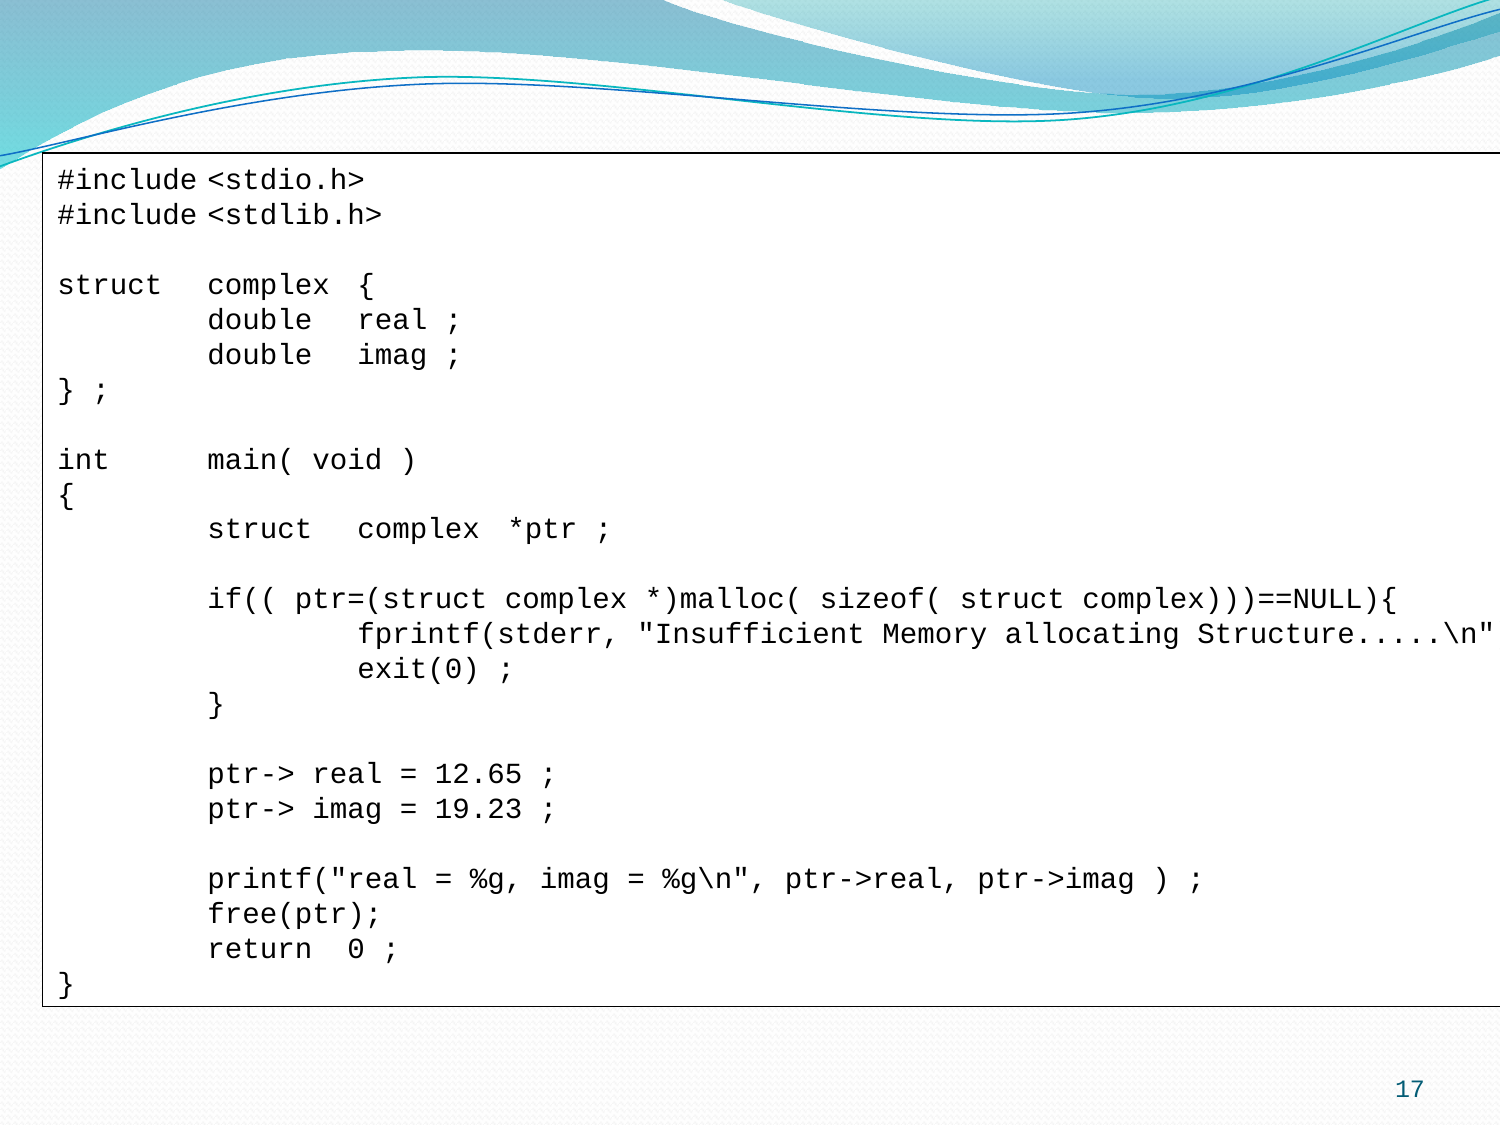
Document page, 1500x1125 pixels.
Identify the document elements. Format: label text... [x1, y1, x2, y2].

text_box #include <stdio.h> #include <stdlib.h> struct complex { double real ; double imag ; } ; int main( void ) { struct complex *ptr ; if(( ptr=(struct complex *)malloc( sizeof( struct complex)))==NULL){ fprintf(stderr, "Insufficient Memory allocating Structure.....\n") ; exit(0) ; } ptr-> real = 12.65 ; ptr-> imag = 19.23 ; printf("real = %g, imag = %g\n", ptr->real, ptr->imag ) ; free(ptr); return 0 ; } [42, 152, 1500, 1007]
slide_number 17 [1299, 1042, 1425, 1103]
